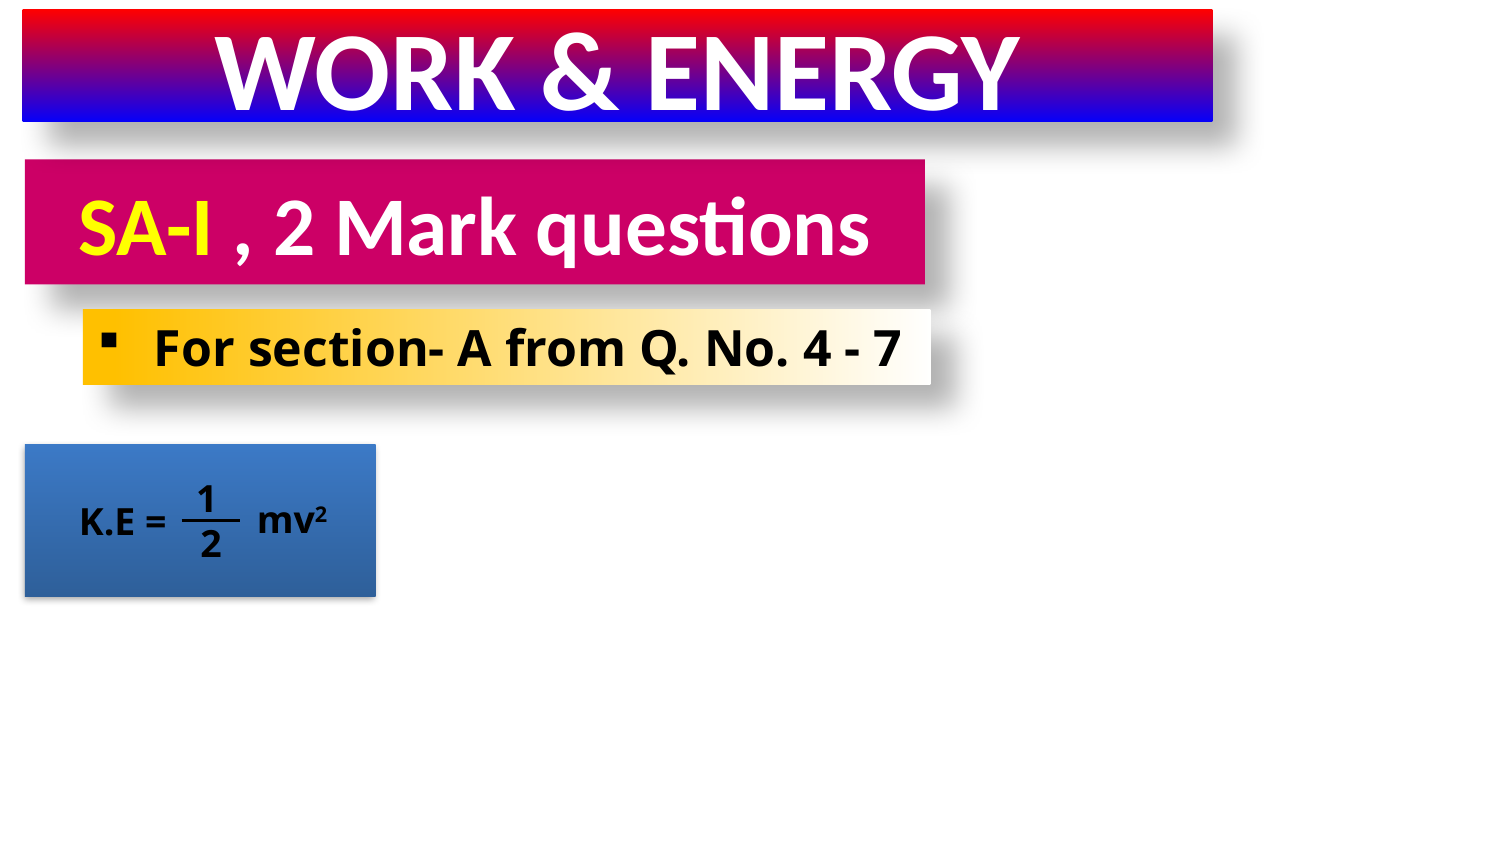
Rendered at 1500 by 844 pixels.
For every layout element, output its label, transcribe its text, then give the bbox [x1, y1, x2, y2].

text_box [24, 444, 376, 597]
text_box WORK & ENERGY [21, 7, 1214, 124]
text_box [54, 467, 347, 574]
text_box SA-I , 2 Mark questions [23, 157, 927, 286]
text_box For section- A from Q. No. 4 - 7 [82, 309, 931, 385]
